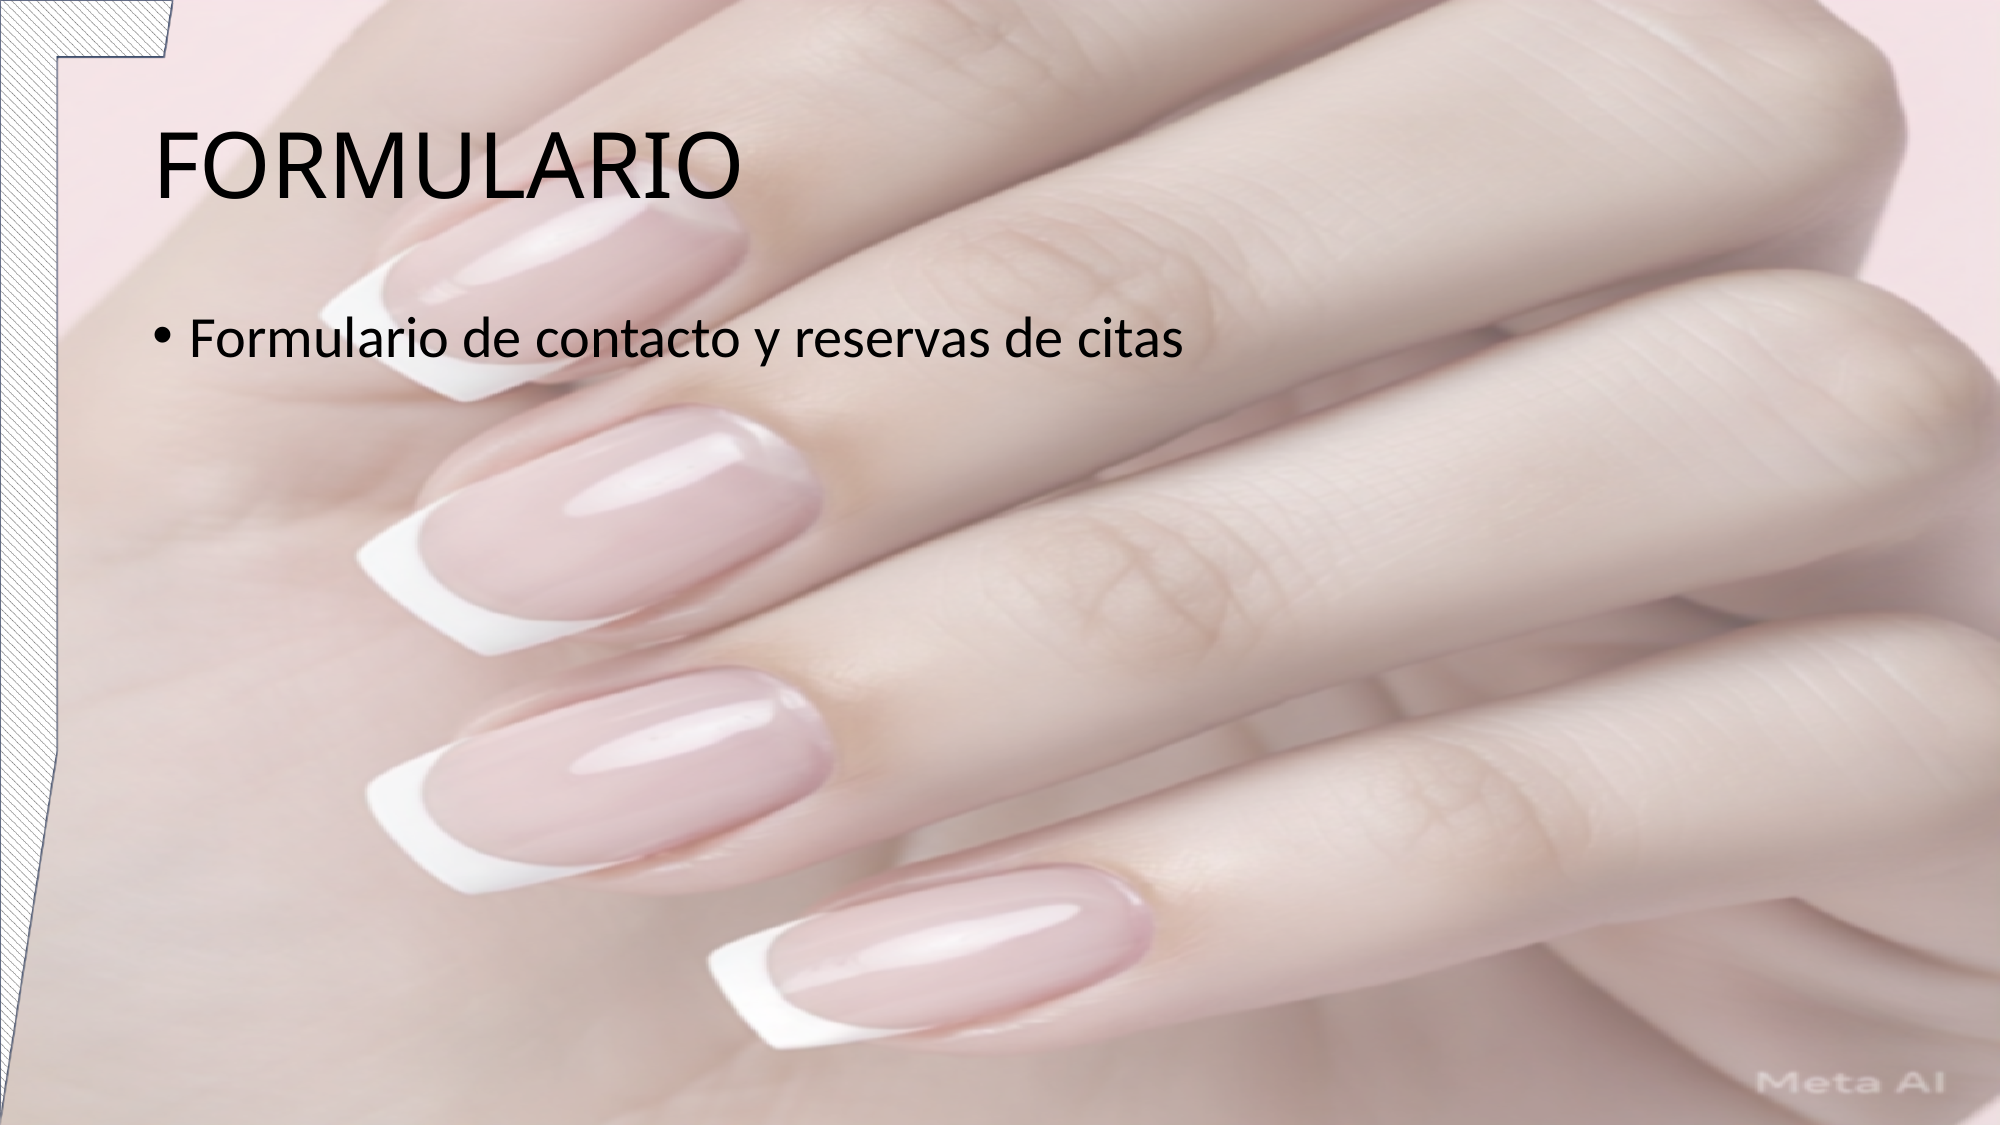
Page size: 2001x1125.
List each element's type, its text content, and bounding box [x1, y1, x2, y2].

title FORMULARIO [137, 59, 1863, 278]
list Formulario de contacto y reservas de citas [137, 299, 1863, 1014]
text_box [2, 2, 170, 1092]
